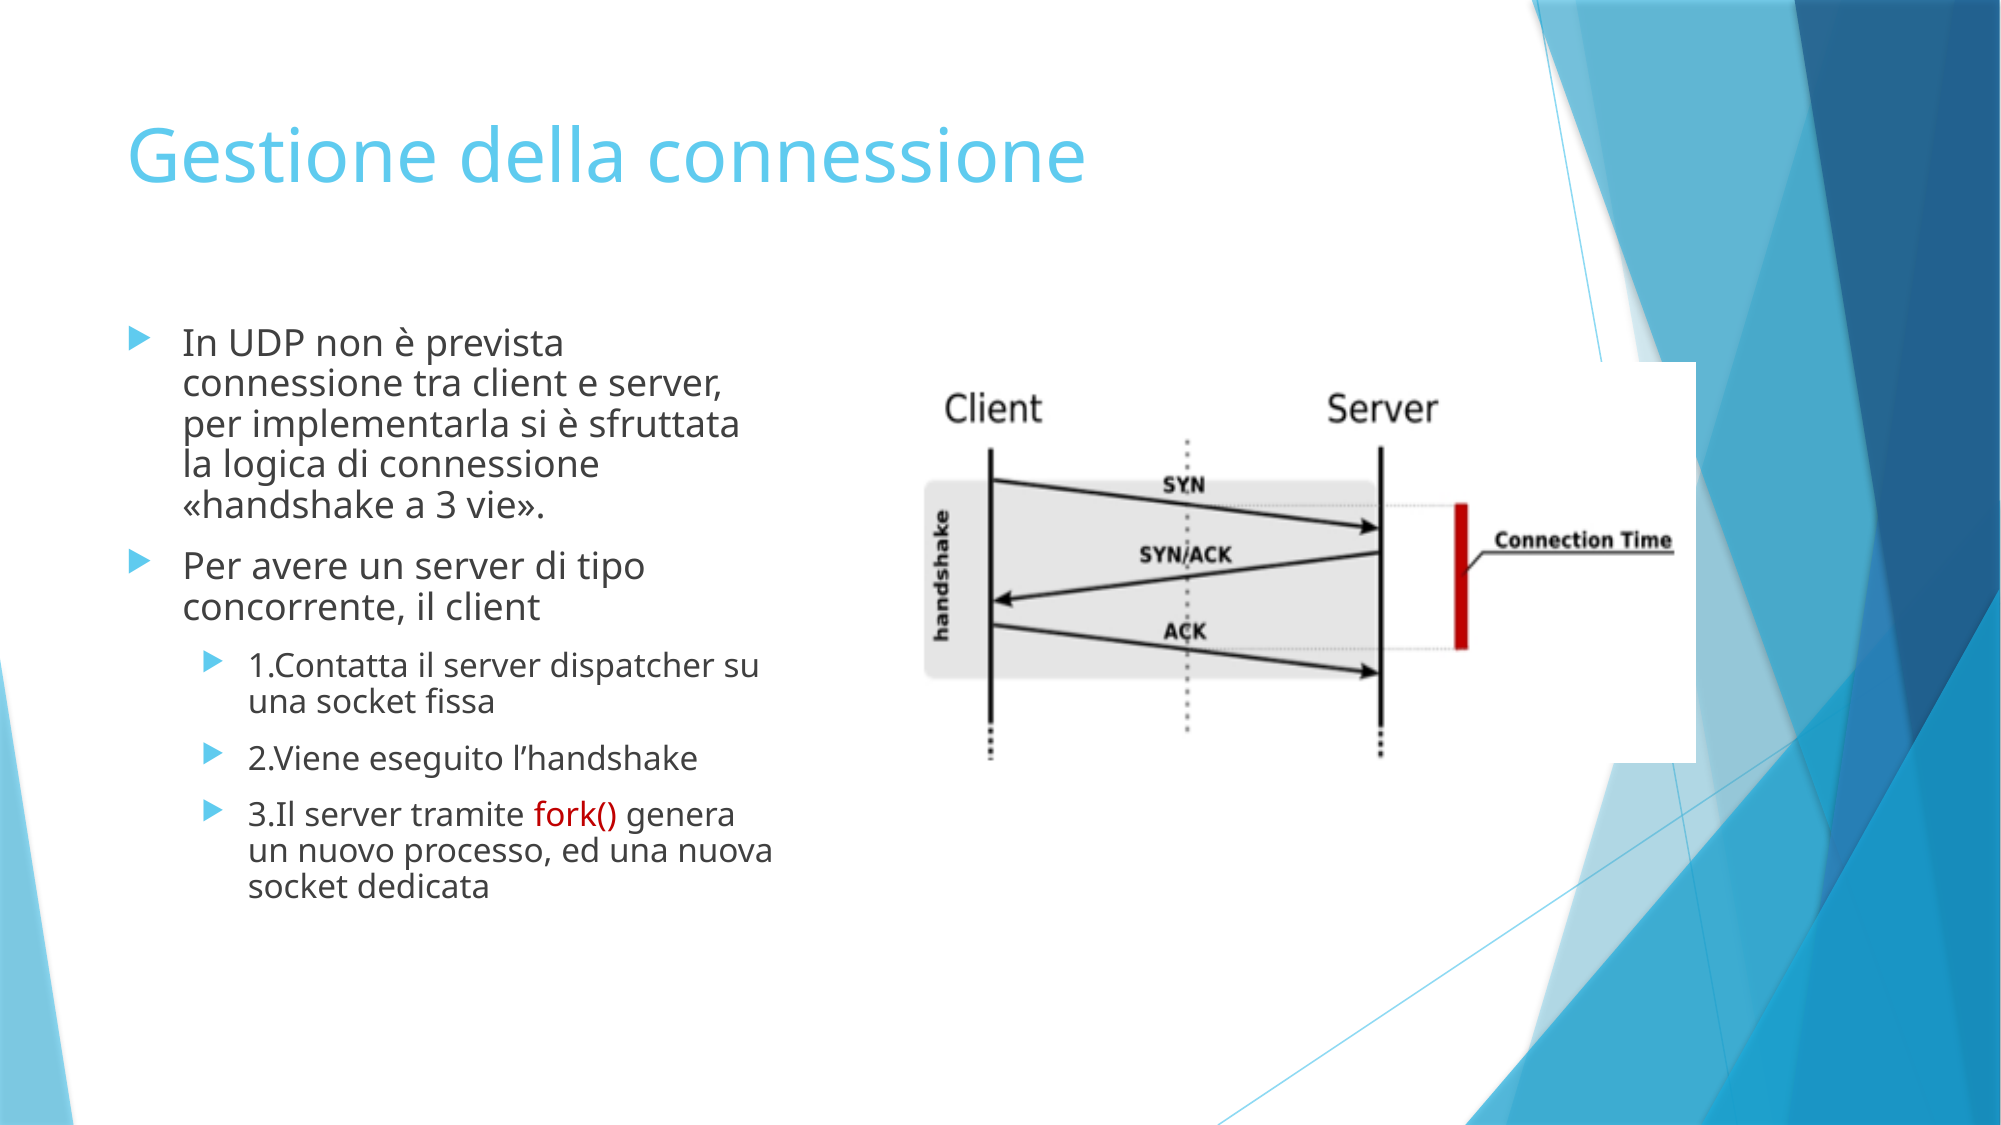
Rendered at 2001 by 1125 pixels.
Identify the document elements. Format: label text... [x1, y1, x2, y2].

picture [883, 361, 1696, 764]
title Gestione della connessione [111, 99, 1522, 317]
list In UDP non è prevista connessione tra client e server, per implementarla si è sfruttata la logica di connessione «handshake a 3 vie». Per avere un server di tipo concorrente, il client 1.Contatta il server dispatcher su una socket fissa 2.Viene eseguito l’handshake 3.Il server tramite fork() genera un nuovo processo, ed una nuova socket dedicata [111, 316, 792, 992]
